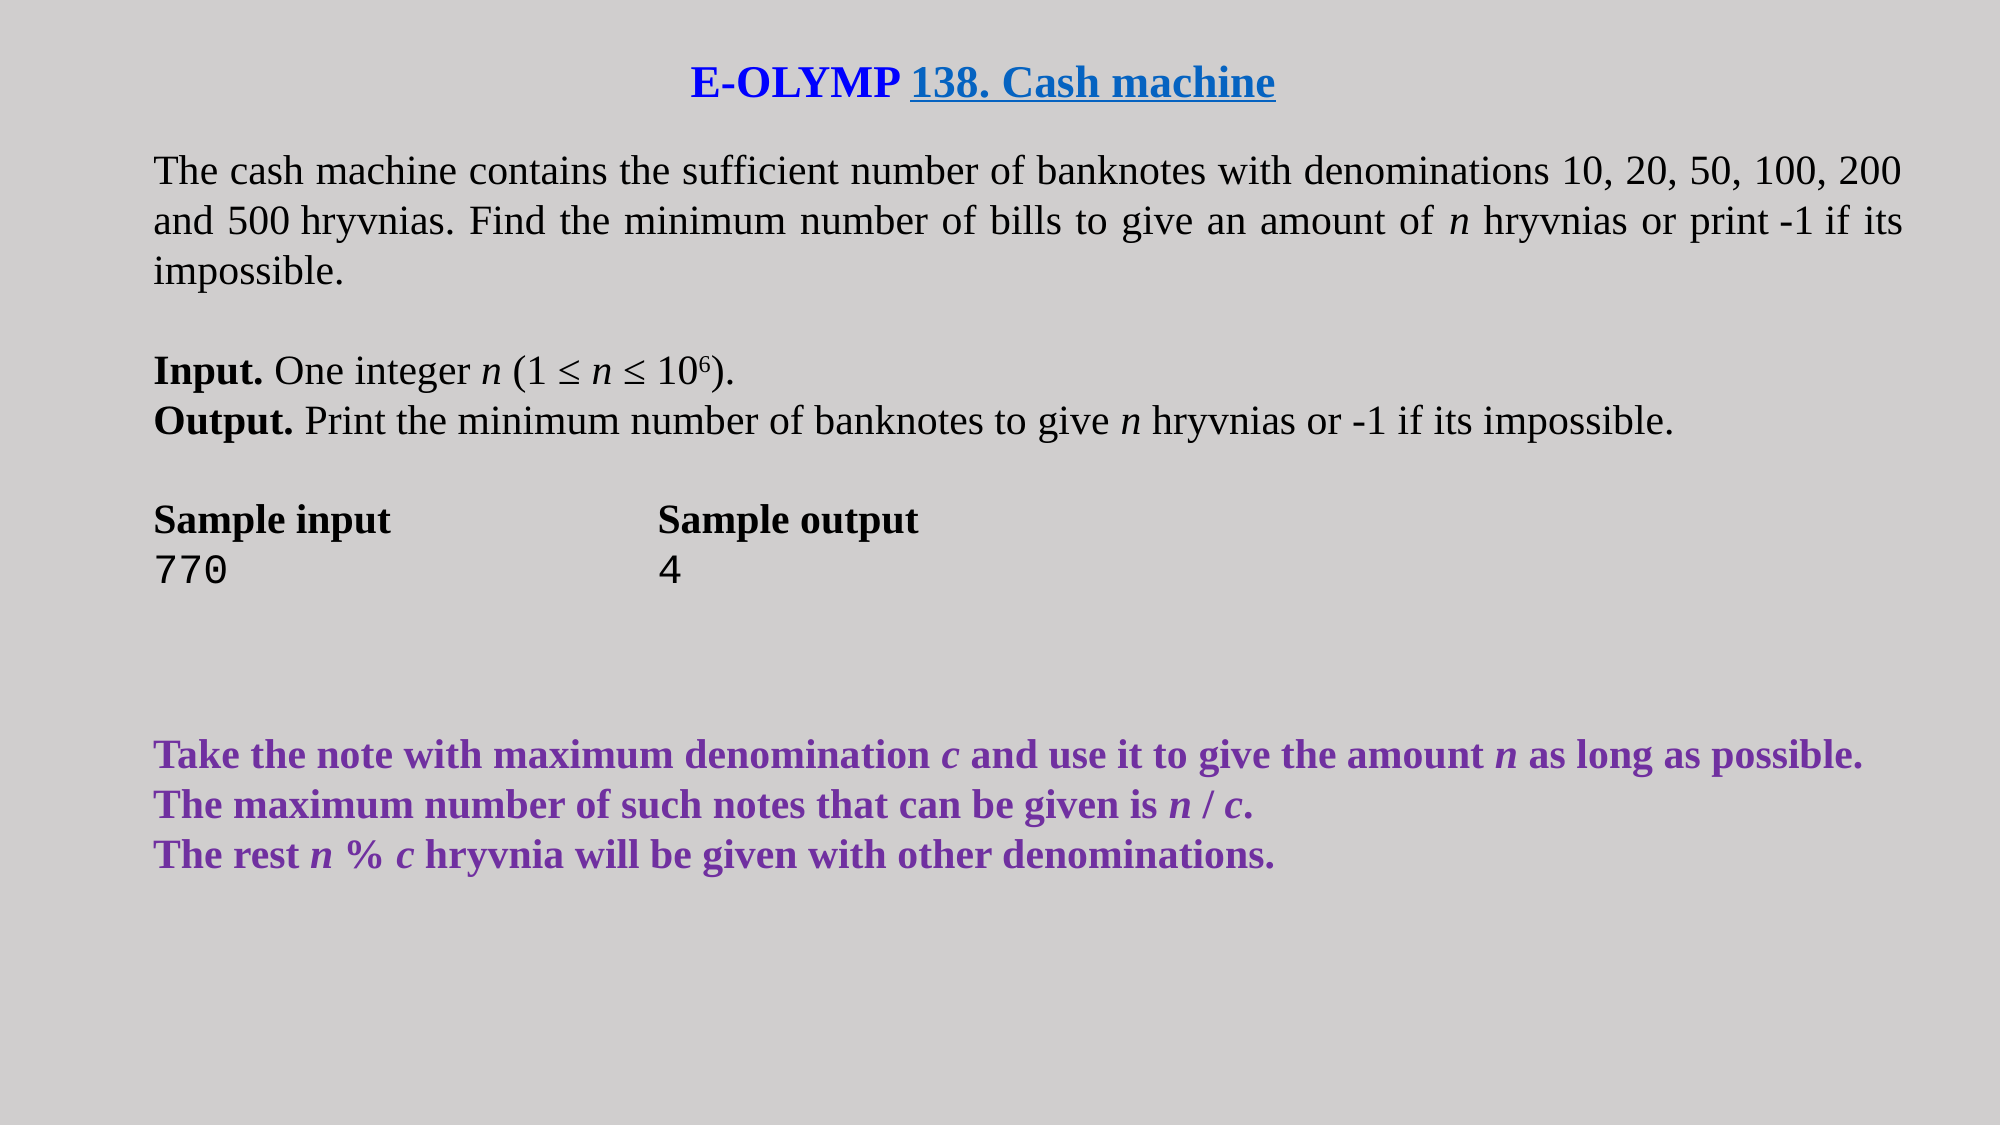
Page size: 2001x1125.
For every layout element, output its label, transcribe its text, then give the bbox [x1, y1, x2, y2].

text_box E-OLYMP 138. Cash machine [233, 50, 1734, 115]
text_box Sample output 4 [642, 484, 1004, 630]
text_box Take the note with maximum denomination c and use it to give the amount n as long as possible. The maximum number of such notes that can be given is n / c. The rest n % c hryvnia will be given with other denominations. [138, 719, 1908, 884]
text_box Sample input 770 [138, 484, 476, 617]
text_box The cash machine contains the sufficient number of banknotes with denominations 10, 20, 50, 100, 200 and 500 hryvnias. Find the minimum number of bills to give an amount of n hryvnias or print -1 if its impossible. Input. One integer n (1 ≤ n ≤ 106). Output. Print the minimum number of banknotes to give n hryvnias or -1 if its impossible. [138, 135, 1919, 465]
